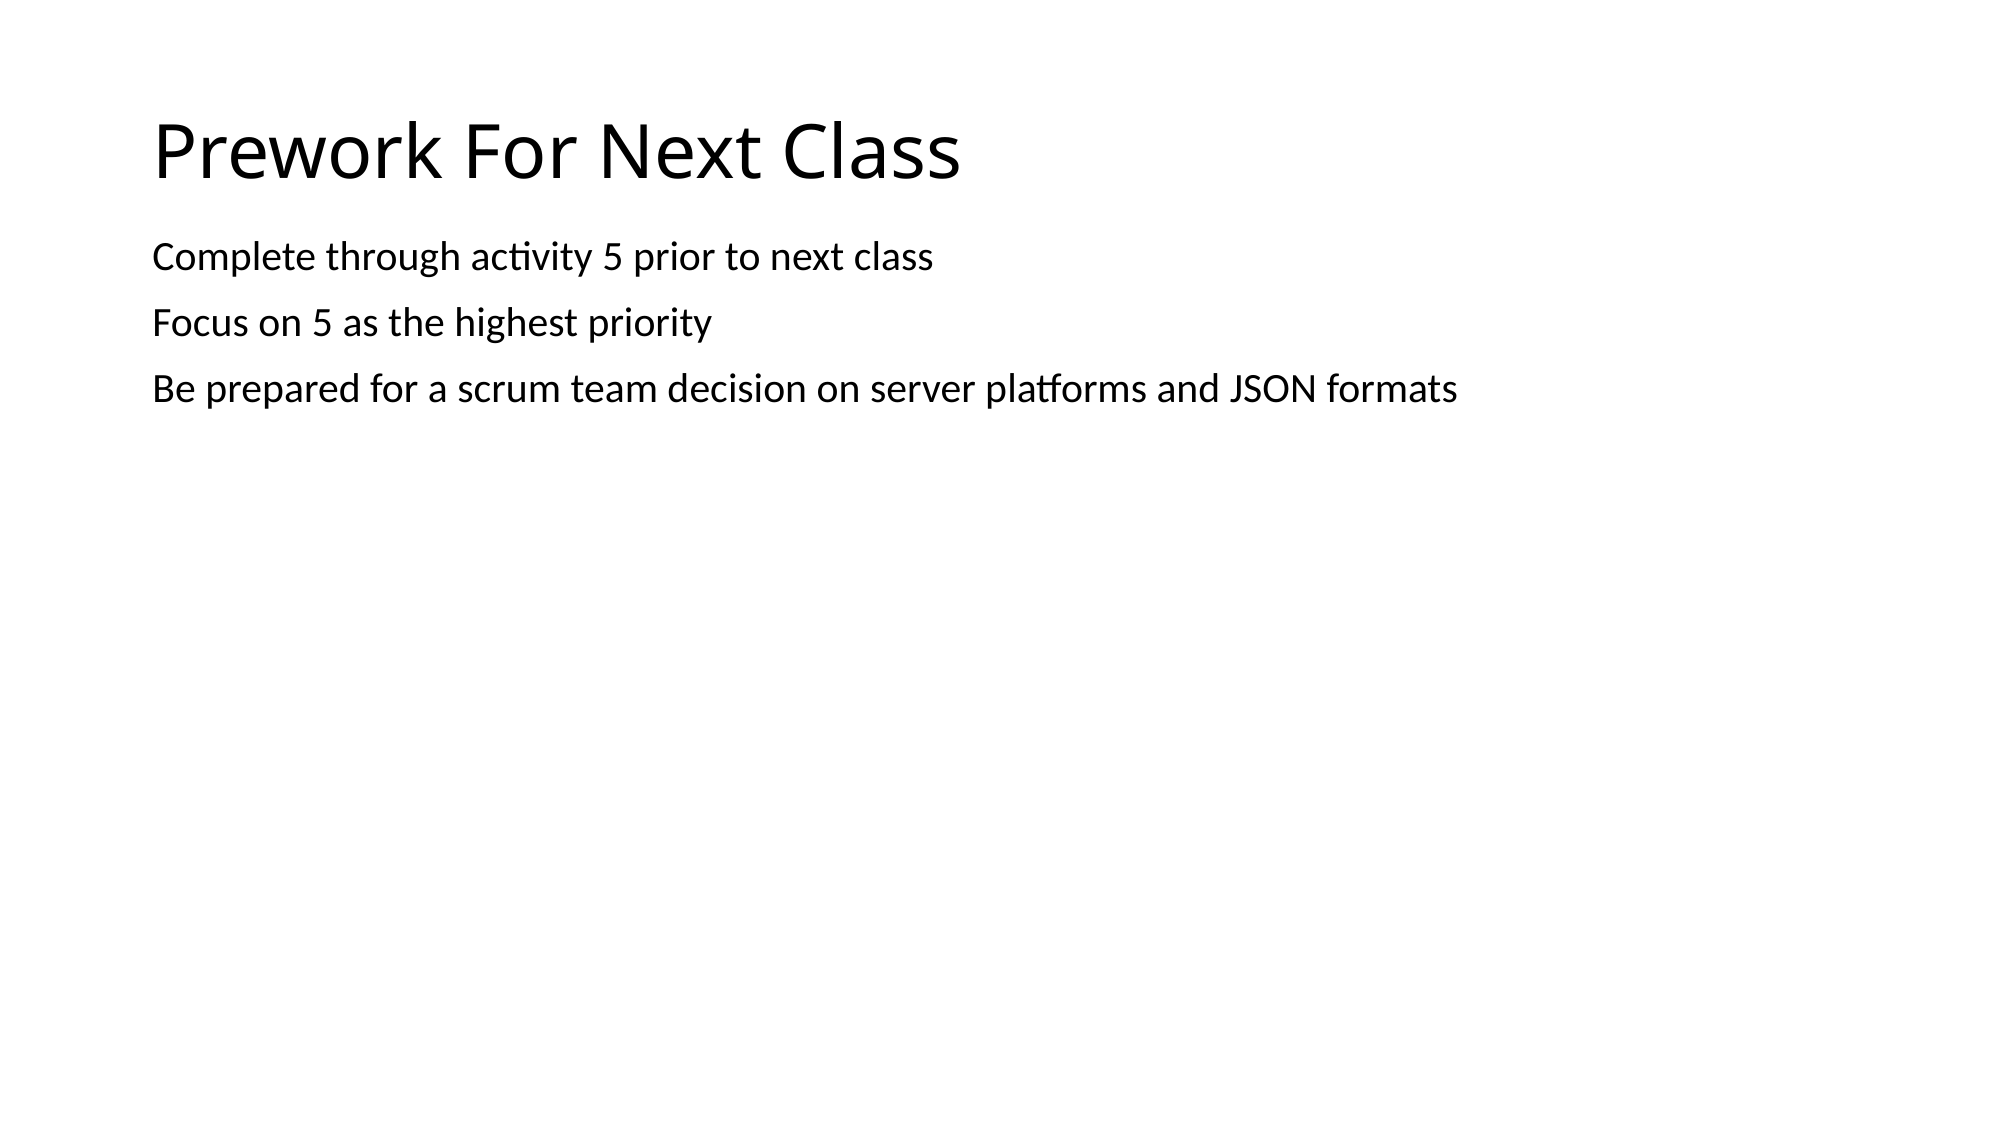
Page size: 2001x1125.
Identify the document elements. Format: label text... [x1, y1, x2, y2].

title Prework For Next Class [137, 92, 1863, 215]
list Complete through activity 5 prior to next class Focus on 5 as the highest priority Be prepared for a scrum team decision on server platforms and JSON formats [137, 226, 1863, 1032]
